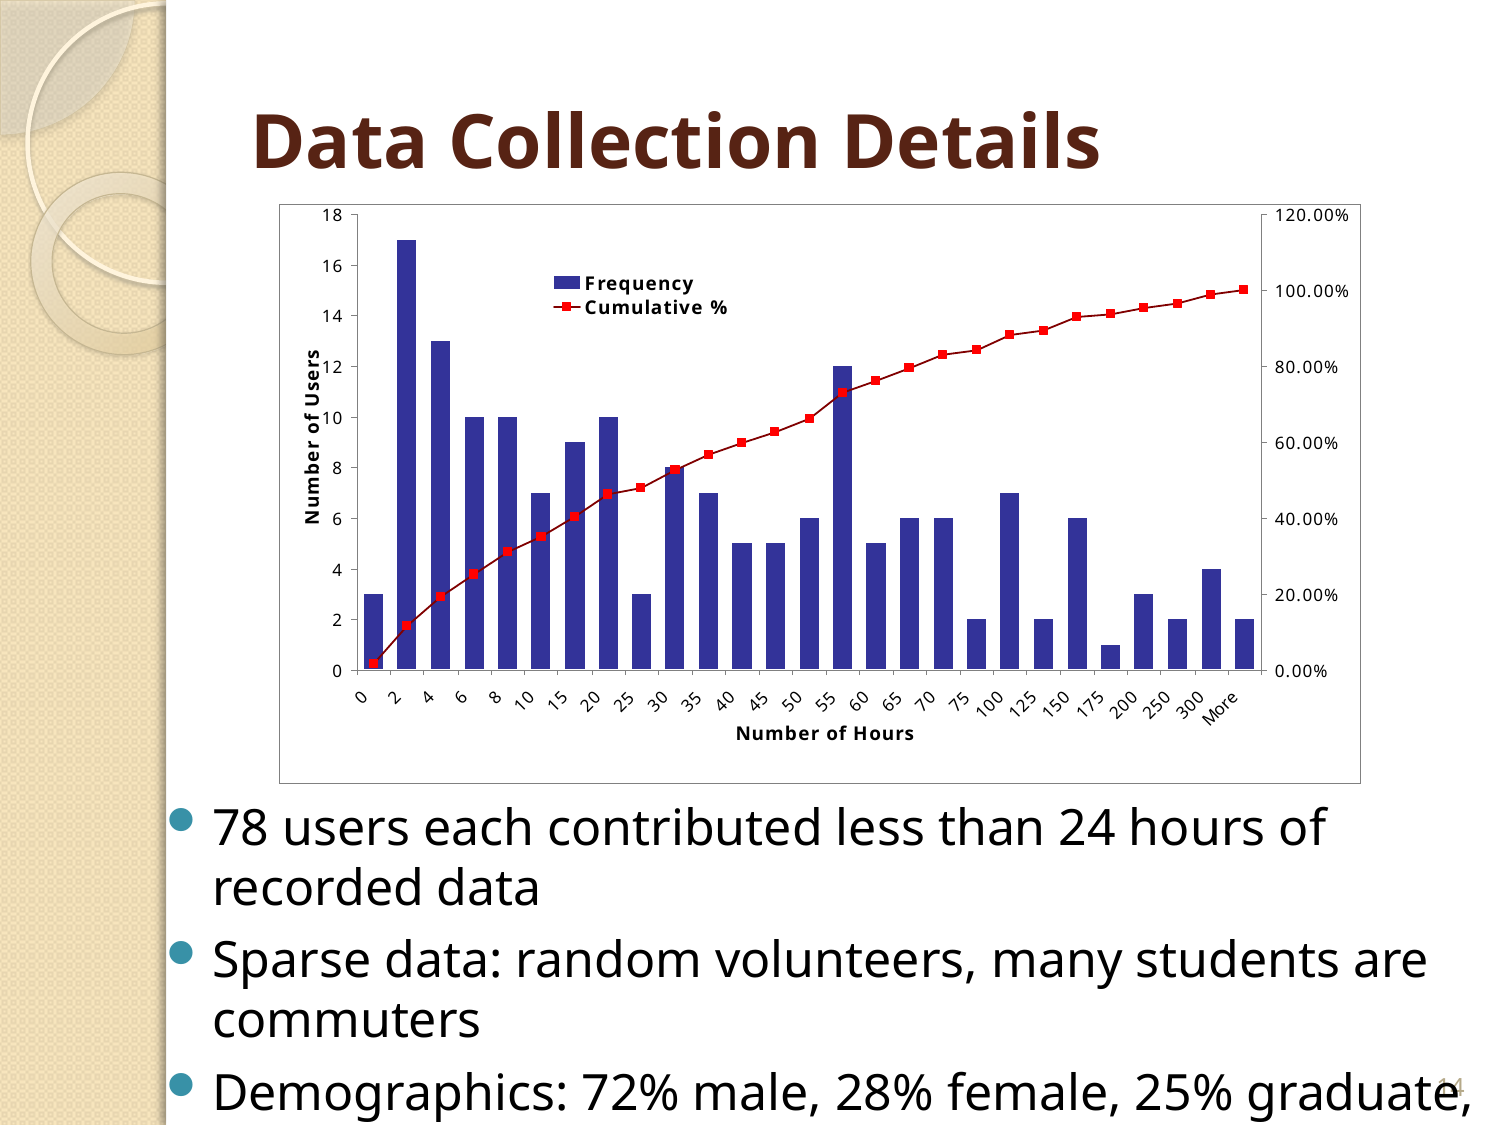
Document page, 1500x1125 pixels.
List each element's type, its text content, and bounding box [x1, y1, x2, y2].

slide_number 14 [1413, 1076, 1488, 1113]
title Data Collection Details [235, 45, 1466, 233]
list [274, 199, 1366, 789]
list 78 users each contributed less than 24 hours of recorded data Sparse data: random volunteers, many students are commuters Demographics: 72% male, 28% female, 25% graduate, 75% undergraduate [137, 787, 1500, 1076]
